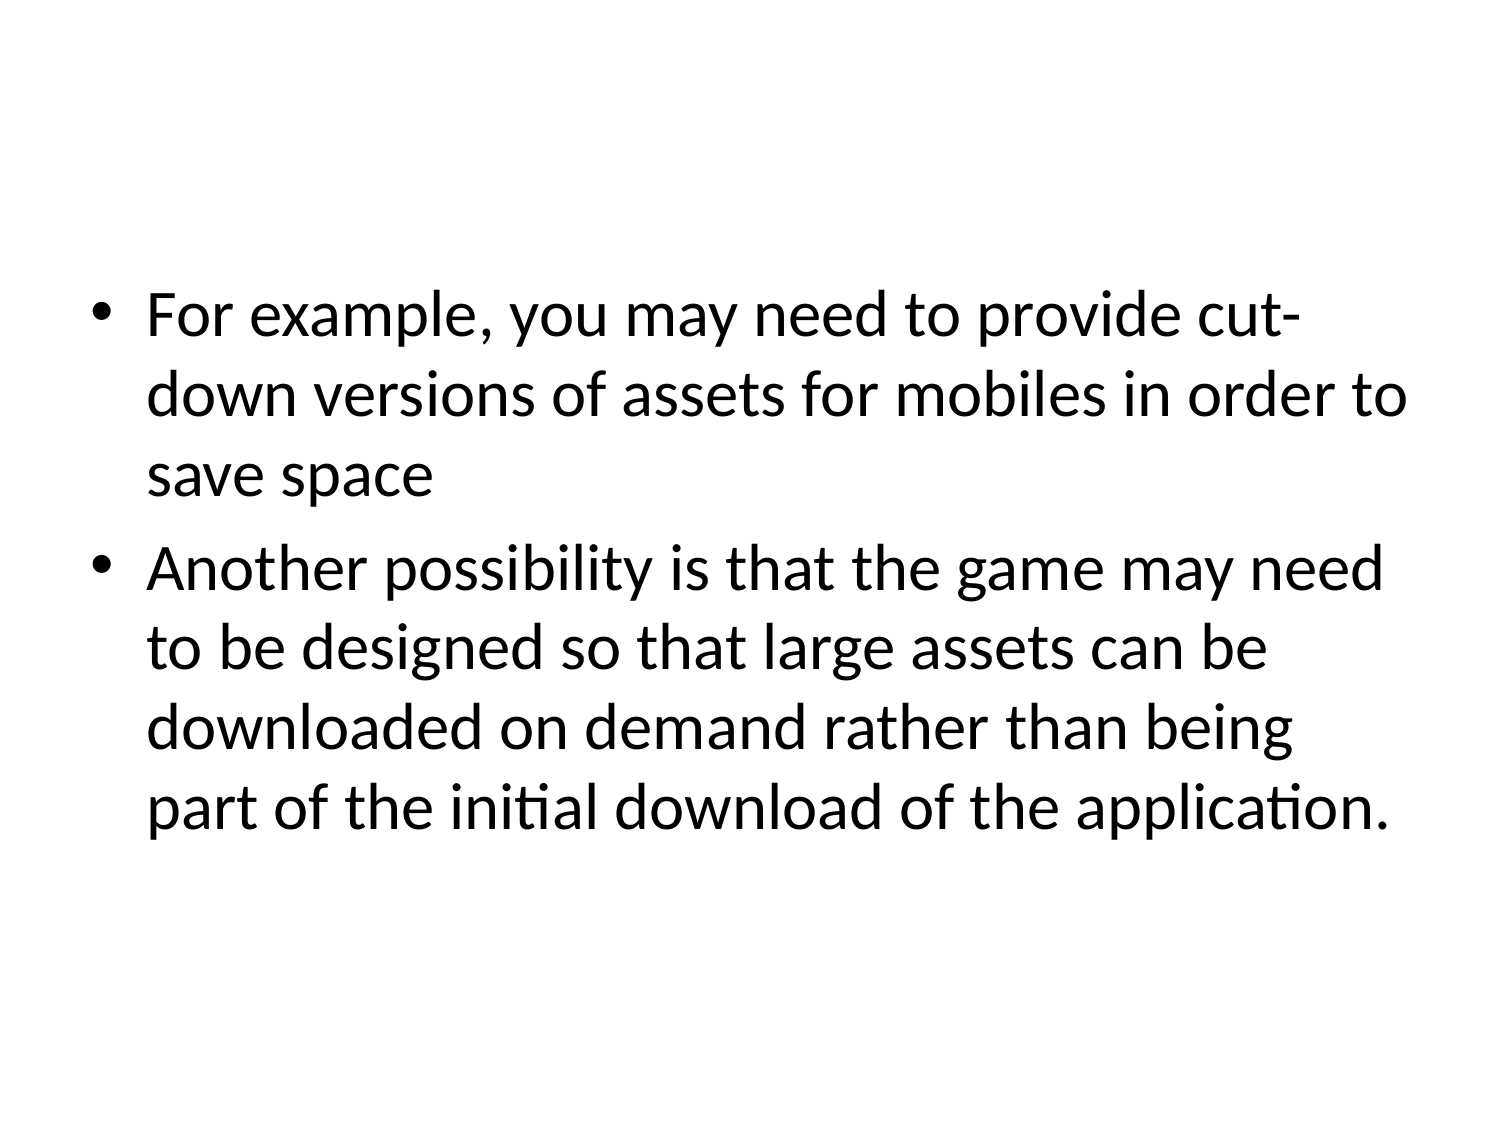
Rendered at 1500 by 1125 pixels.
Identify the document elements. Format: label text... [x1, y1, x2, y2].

list For example, you may need to provide cut-down versions of assets for mobiles in order to save space Another possibility is that the game may need to be designed so that large assets can be downloaded on demand rather than being part of the initial download of the application. [75, 262, 1425, 1005]
